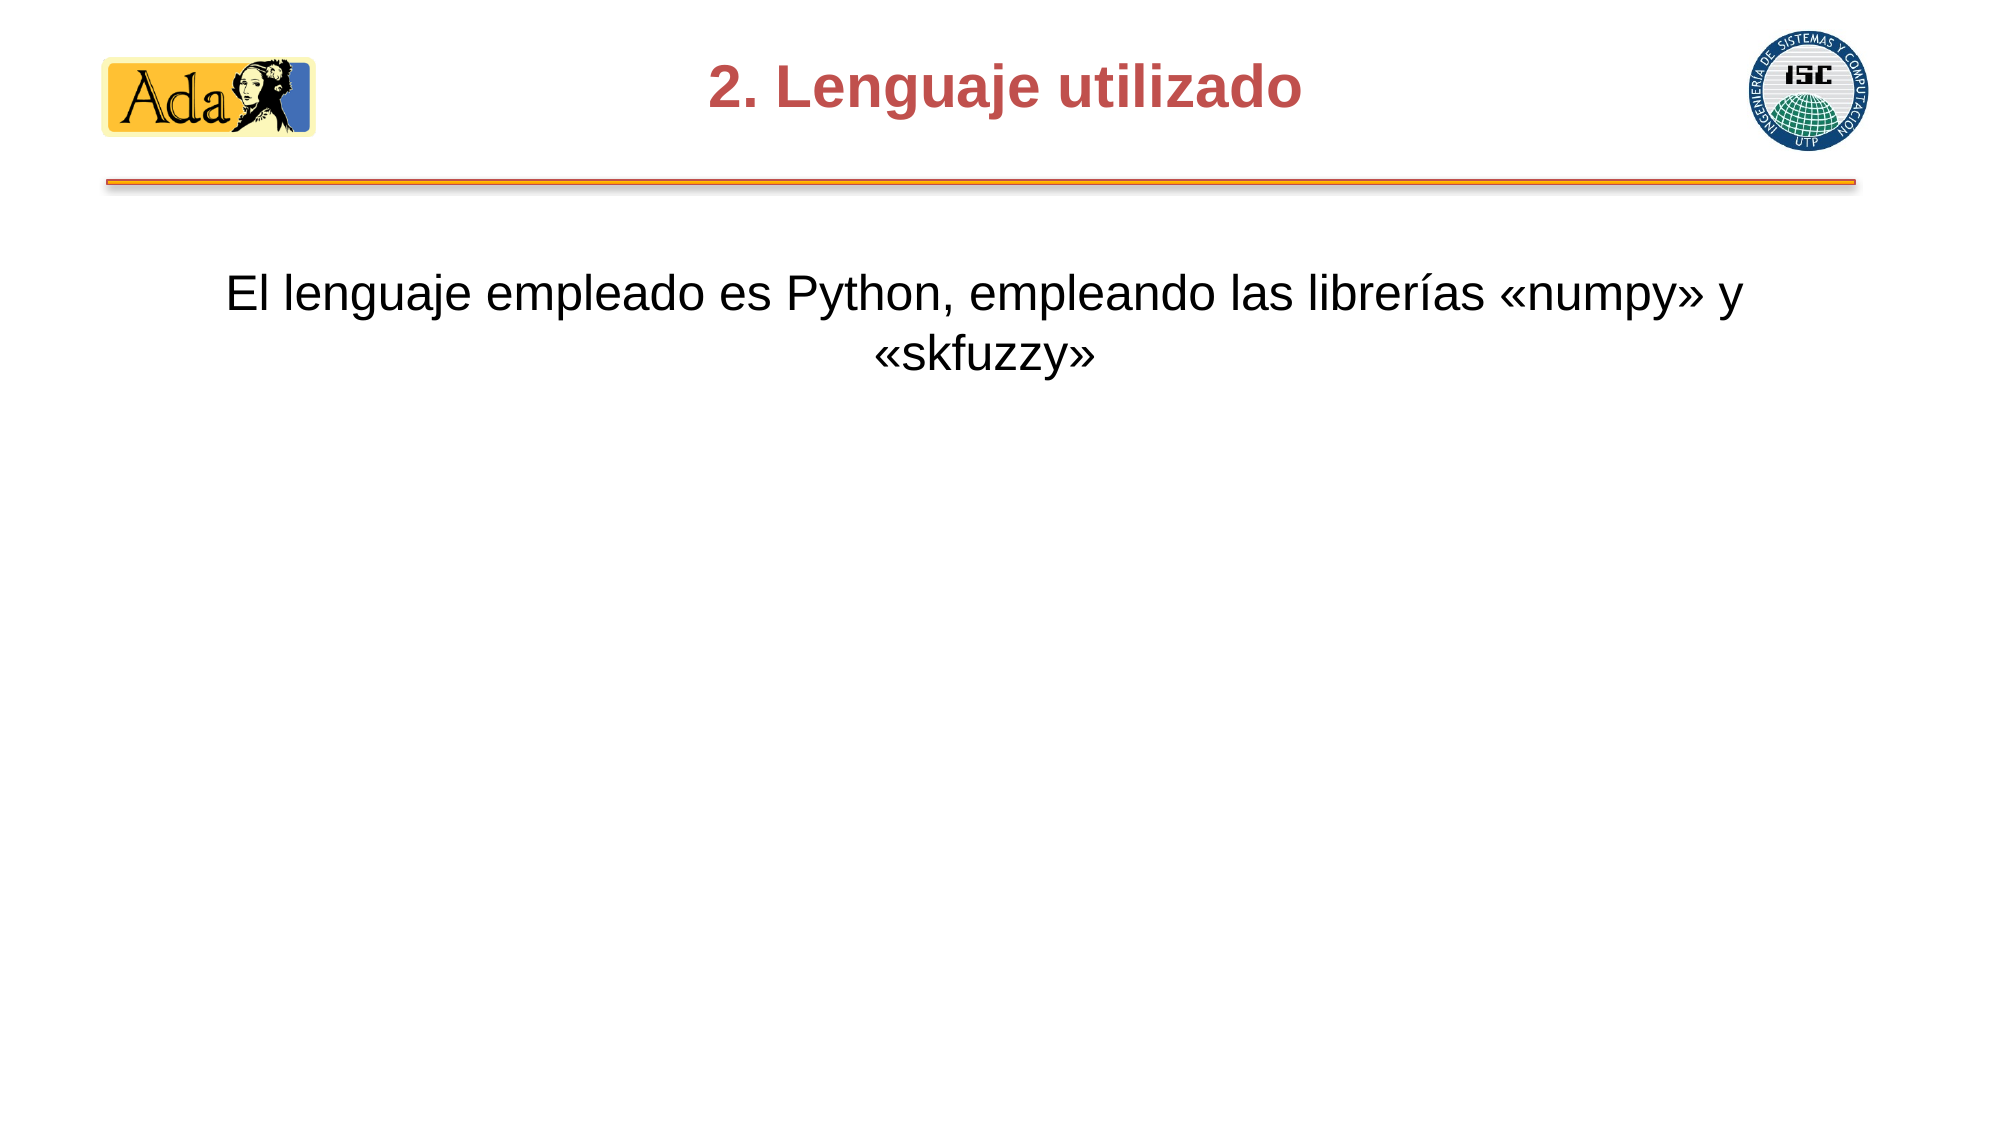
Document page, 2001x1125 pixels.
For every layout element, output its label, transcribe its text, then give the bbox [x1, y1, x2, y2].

text_box [106, 179, 1856, 185]
picture [1747, 29, 1869, 165]
text_box 2. Lenguaje utilizado [143, 17, 1869, 150]
text_box El lenguaje empleado es Python, empleando las librerías «numpy» y «skfuzzy» [101, 252, 1869, 388]
picture [101, 57, 317, 137]
